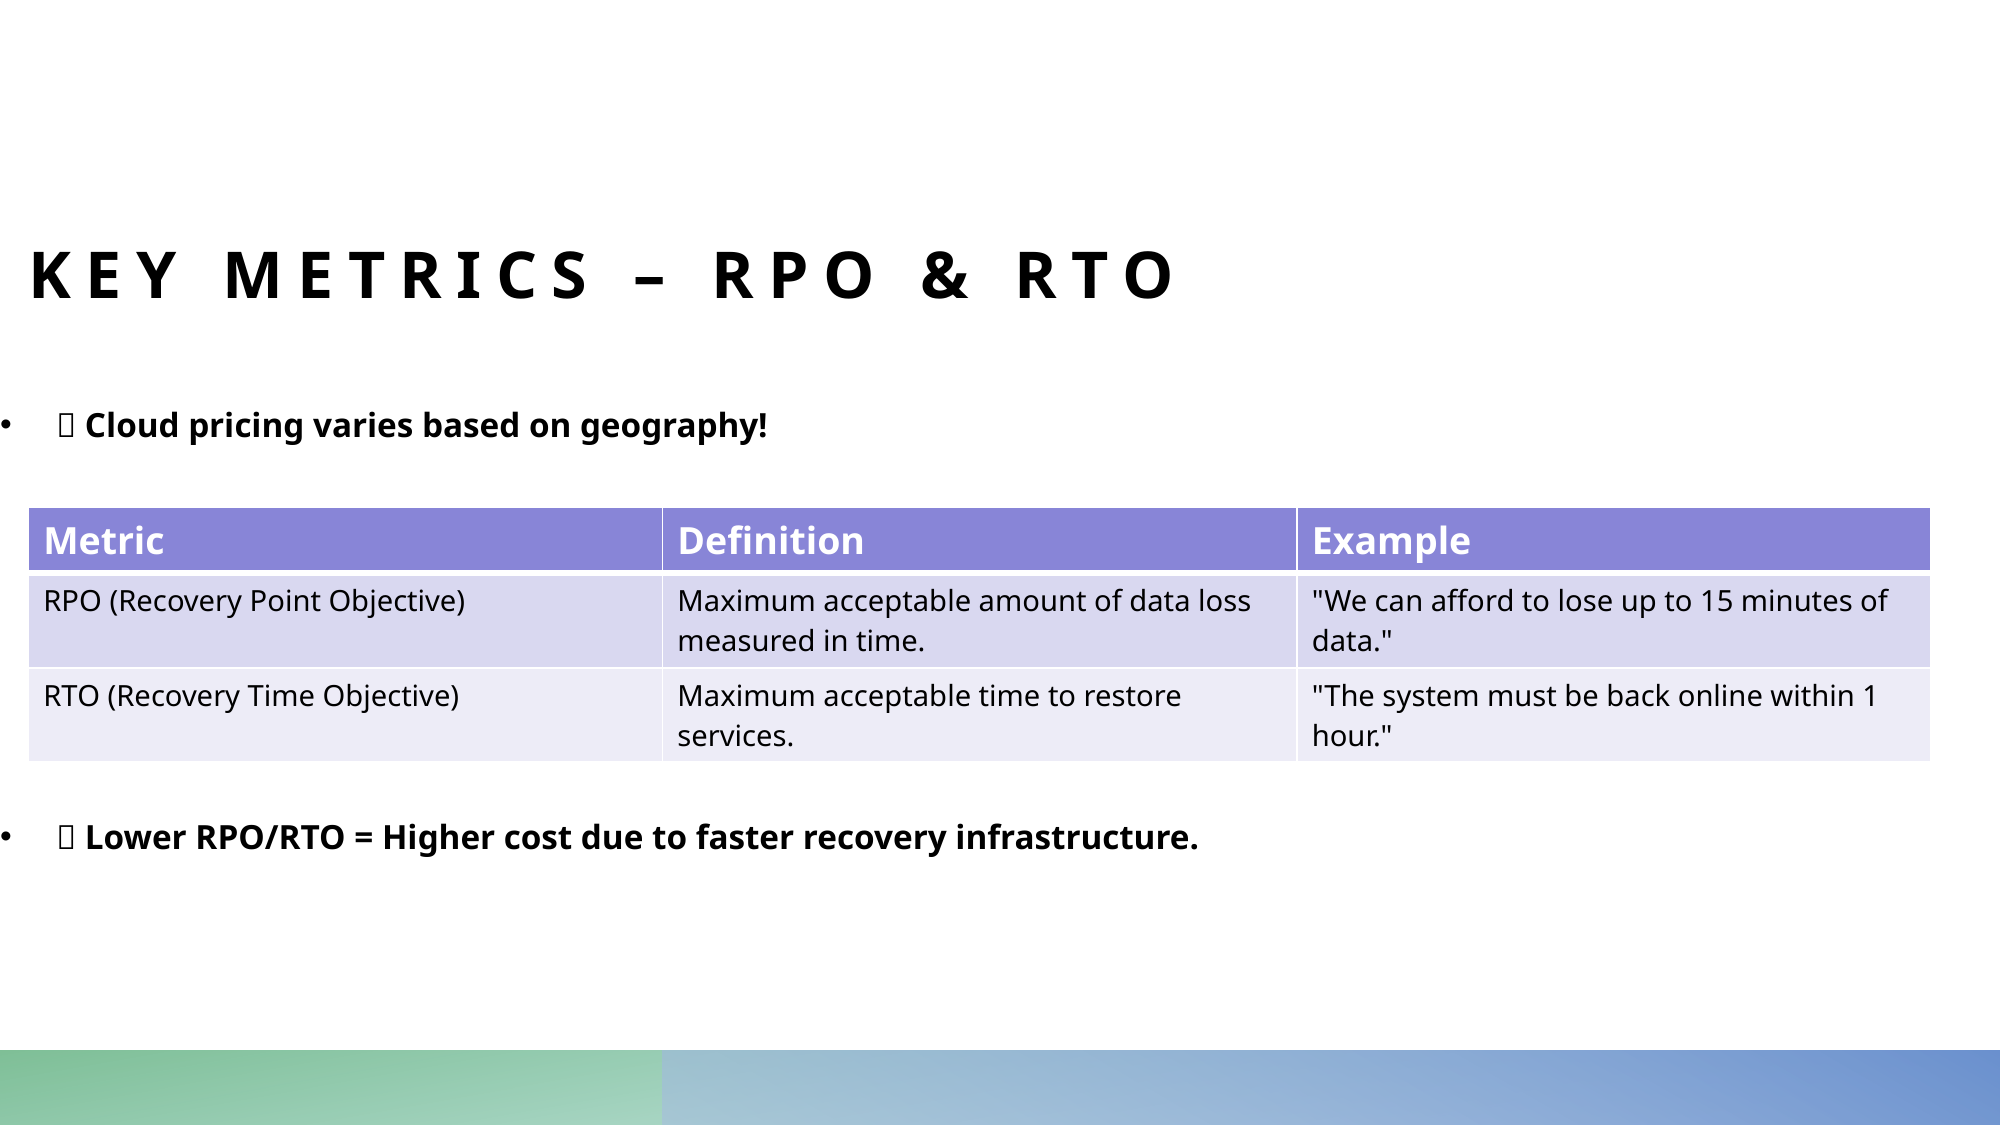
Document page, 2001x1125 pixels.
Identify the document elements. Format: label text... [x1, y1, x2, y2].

table_header Example [1298, 508, 1930, 570]
table_cell "The system must be back online within 1 hour." [1298, 669, 1930, 761]
table_cell RPO (Recovery Point Objective) [29, 576, 662, 667]
table_cell Maximum acceptable time to restore services. [663, 669, 1296, 761]
table_header Definition [663, 508, 1296, 570]
table_cell RTO (Recovery Time Objective) [29, 669, 662, 761]
list 📌 Cloud pricing varies based on geography! 🧠 Lower RPO/RTO = Higher cost due to faster recovery infrastructure. [0, 396, 2000, 1045]
table_cell "We can afford to lose up to 15 minutes of data." [1298, 576, 1930, 667]
title Key Metrics – RPO & RTO [28, 0, 2000, 312]
table_header Metric [29, 508, 662, 570]
table_cell Maximum acceptable amount of data loss measured in time. [663, 576, 1296, 667]
